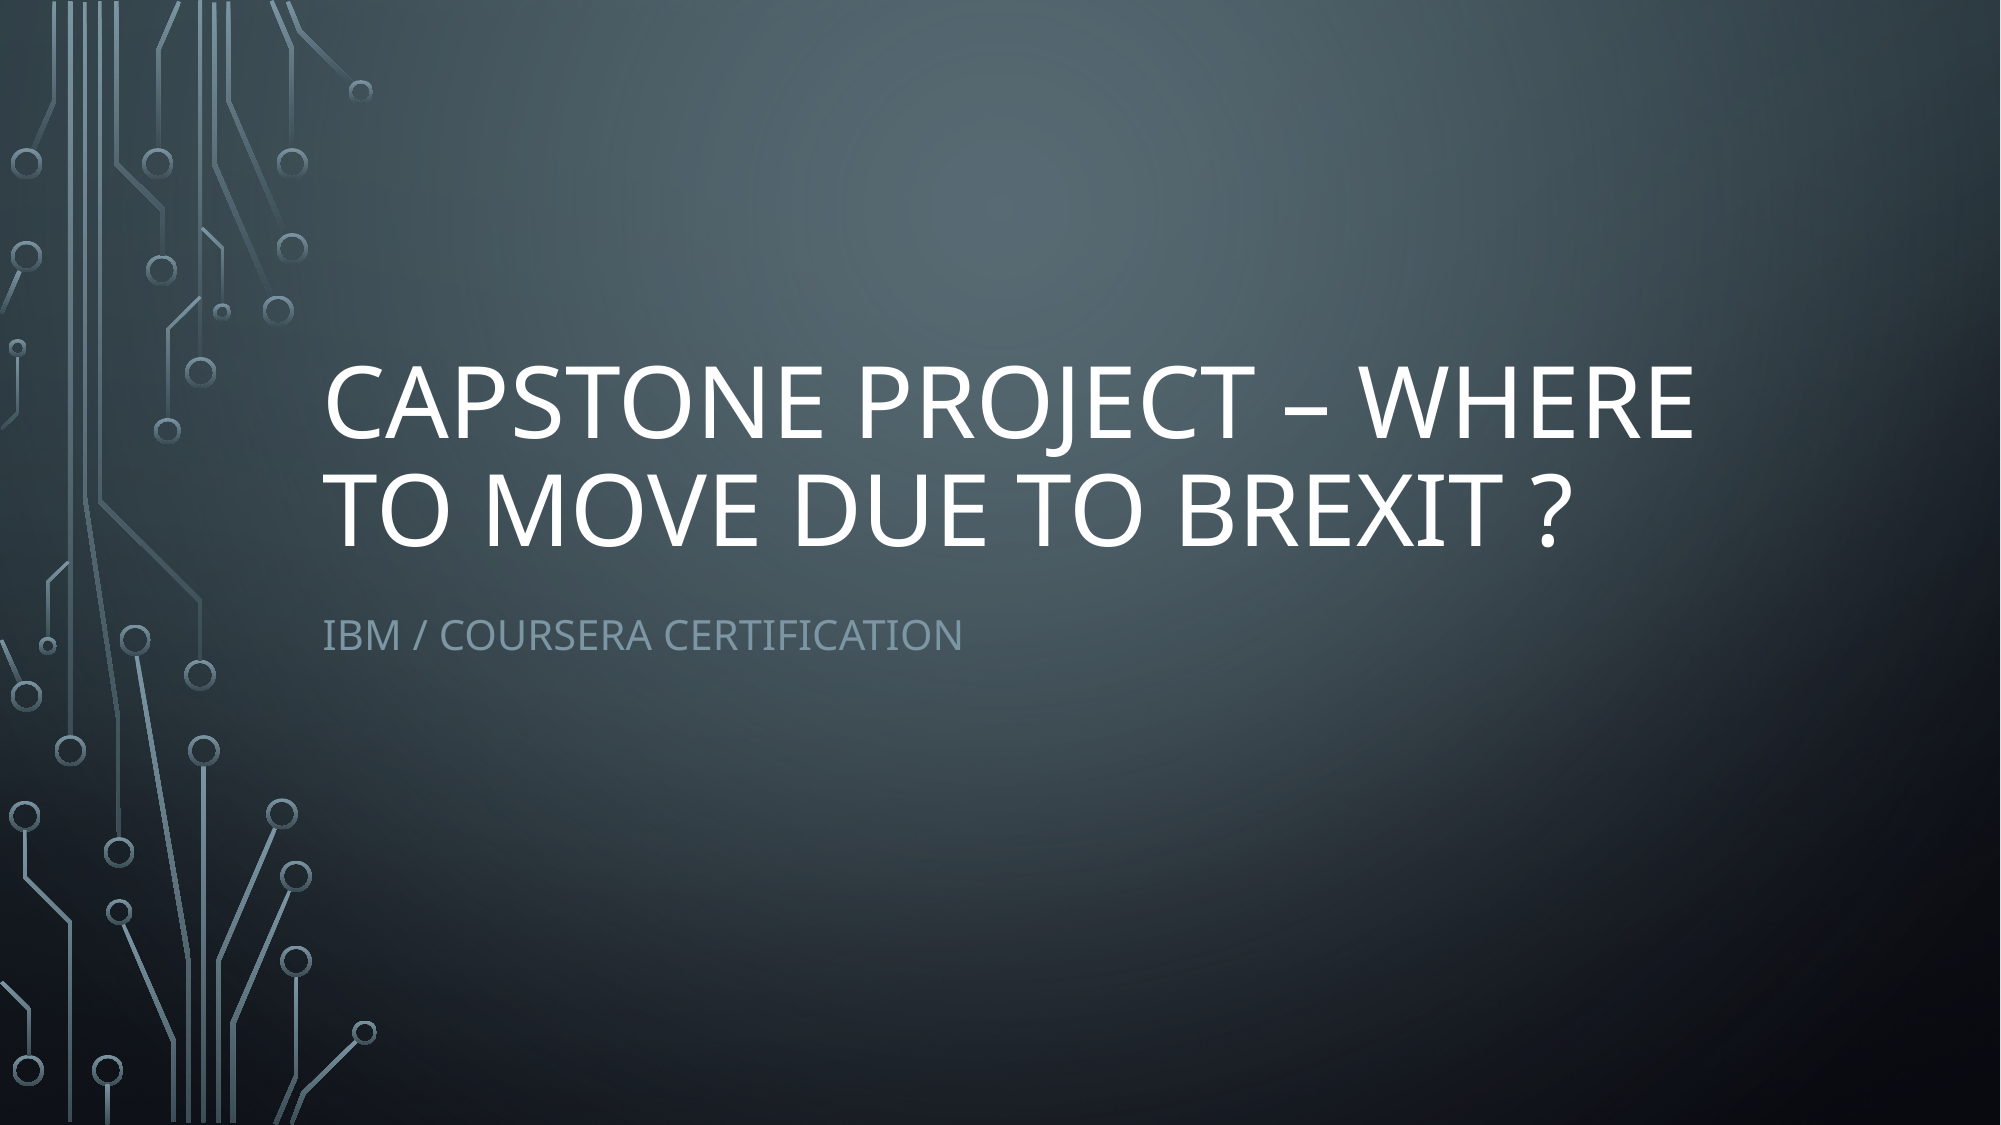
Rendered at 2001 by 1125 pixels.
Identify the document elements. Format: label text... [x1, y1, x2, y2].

title CAPSTONE PROJECT – WHERE TO MOVE DUE TO BREXIT ? [307, 184, 1750, 576]
subtitle IBM / COURSERA CERTIFICATION [307, 590, 1750, 863]
